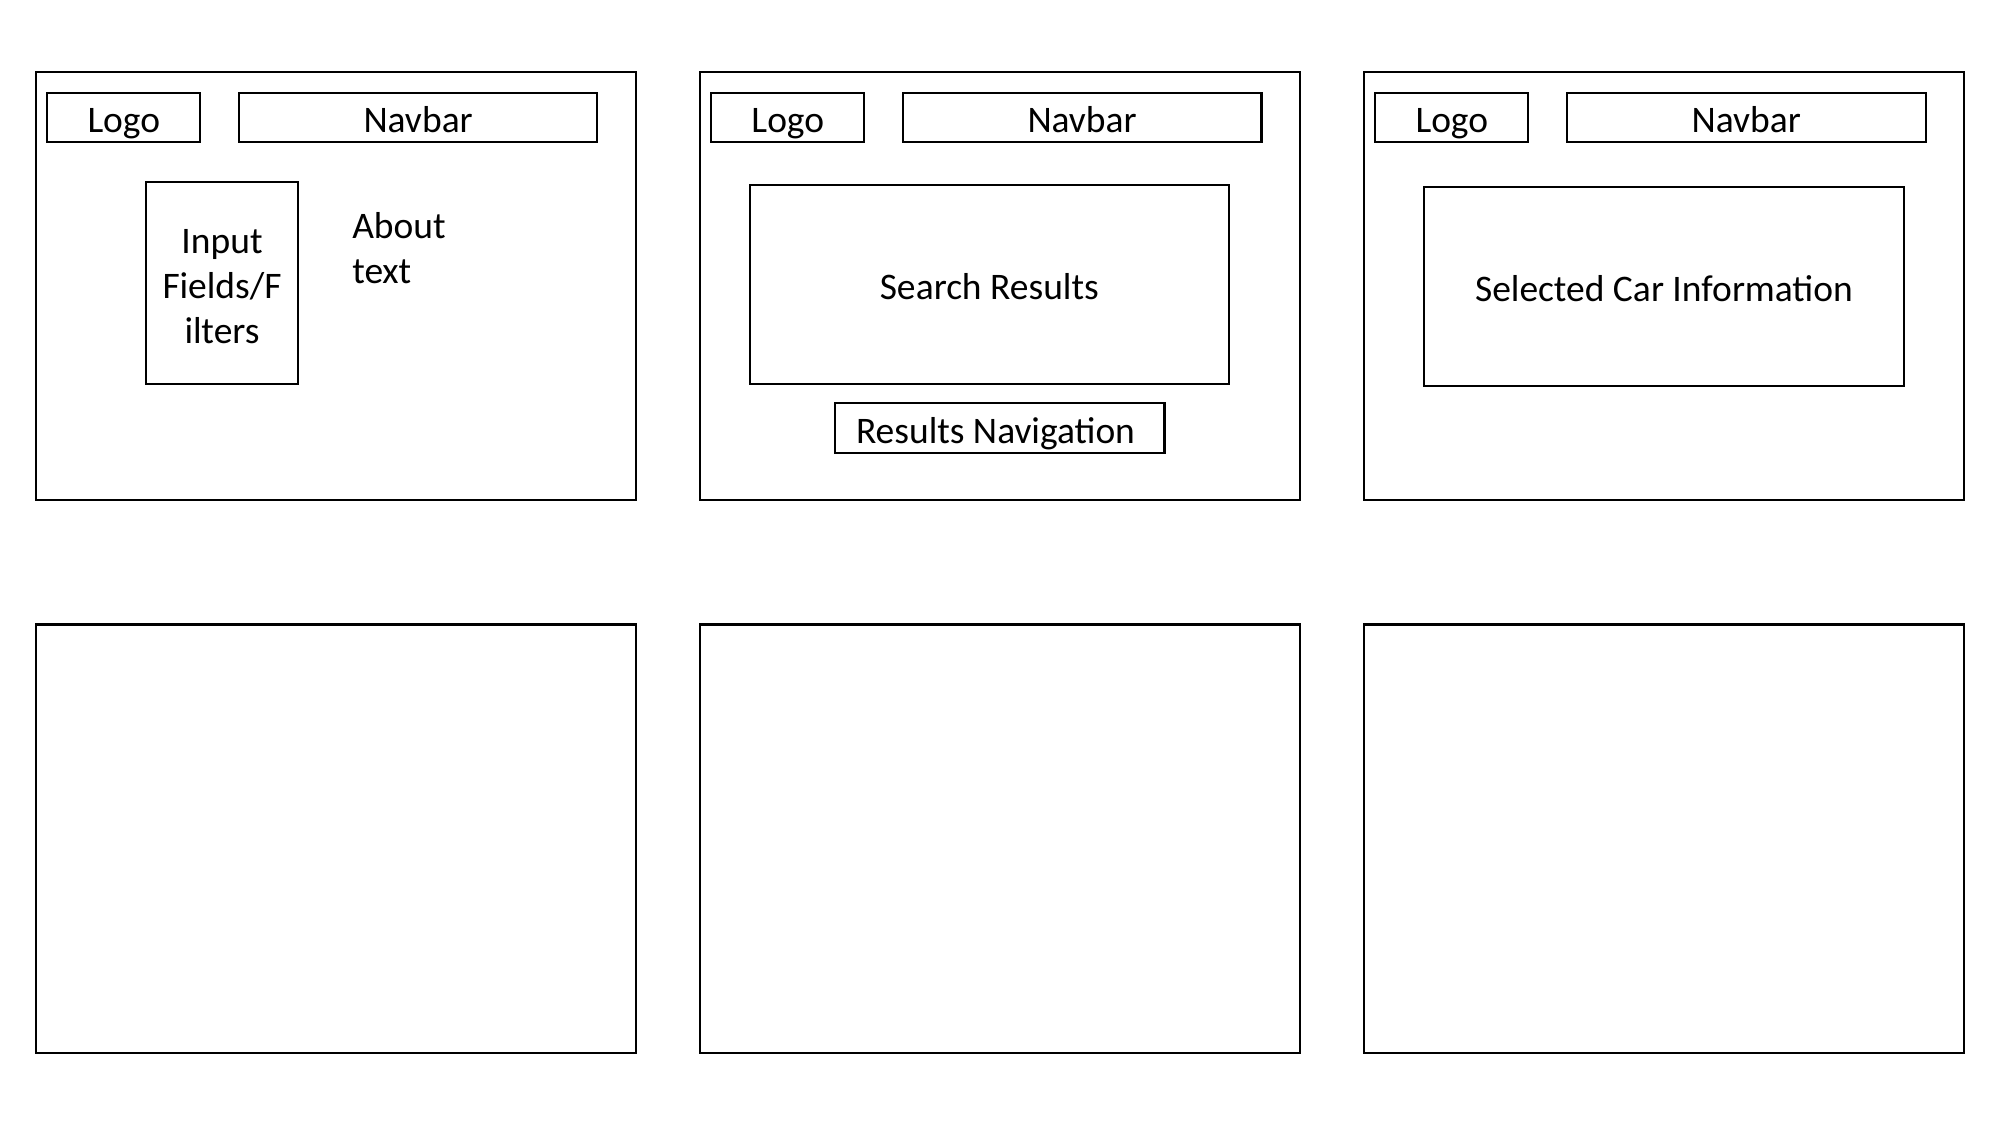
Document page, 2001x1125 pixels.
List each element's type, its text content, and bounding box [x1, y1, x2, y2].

text_box Navbar [1566, 92, 1927, 143]
text_box [1363, 623, 1965, 1054]
text_box [35, 71, 637, 501]
text_box Navbar [238, 92, 598, 143]
text_box Logo [1374, 92, 1529, 143]
text_box [1363, 71, 1965, 501]
text_box Input Fields/Filters [145, 181, 299, 385]
text_box Results Navigation [834, 402, 1166, 454]
text_box Logo [46, 92, 201, 143]
text_box Search Results [749, 184, 1230, 385]
text_box Selected Car Information [1423, 186, 1905, 387]
text_box Navbar [902, 92, 1263, 143]
text_box [699, 623, 1301, 1054]
text_box [699, 71, 1301, 501]
text_box Logo [710, 92, 865, 143]
text_box About text [337, 193, 479, 299]
text_box [35, 623, 637, 1054]
